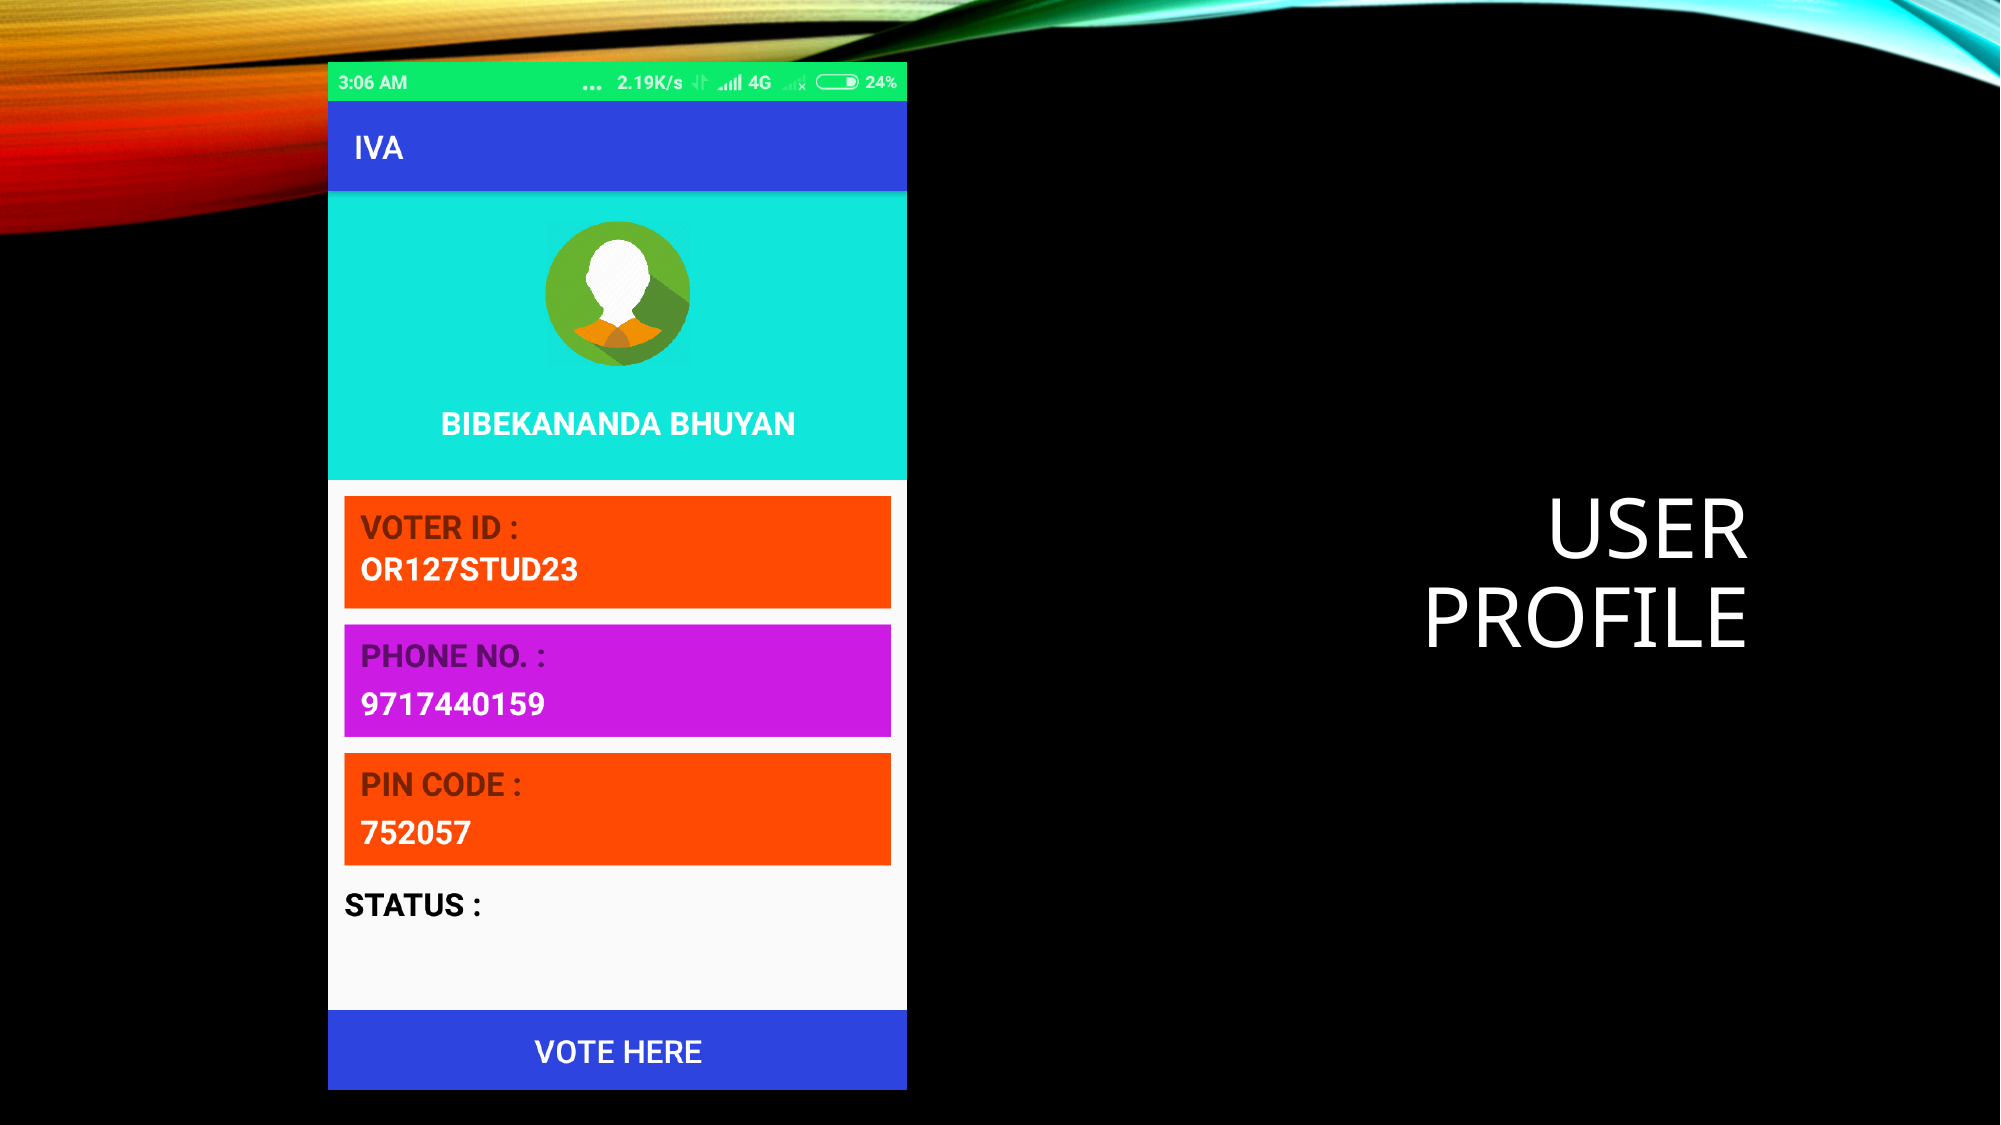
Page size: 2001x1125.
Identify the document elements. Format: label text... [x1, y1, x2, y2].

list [328, 62, 907, 1090]
title User profile [1183, 470, 1765, 683]
picture [0, 0, 2000, 237]
